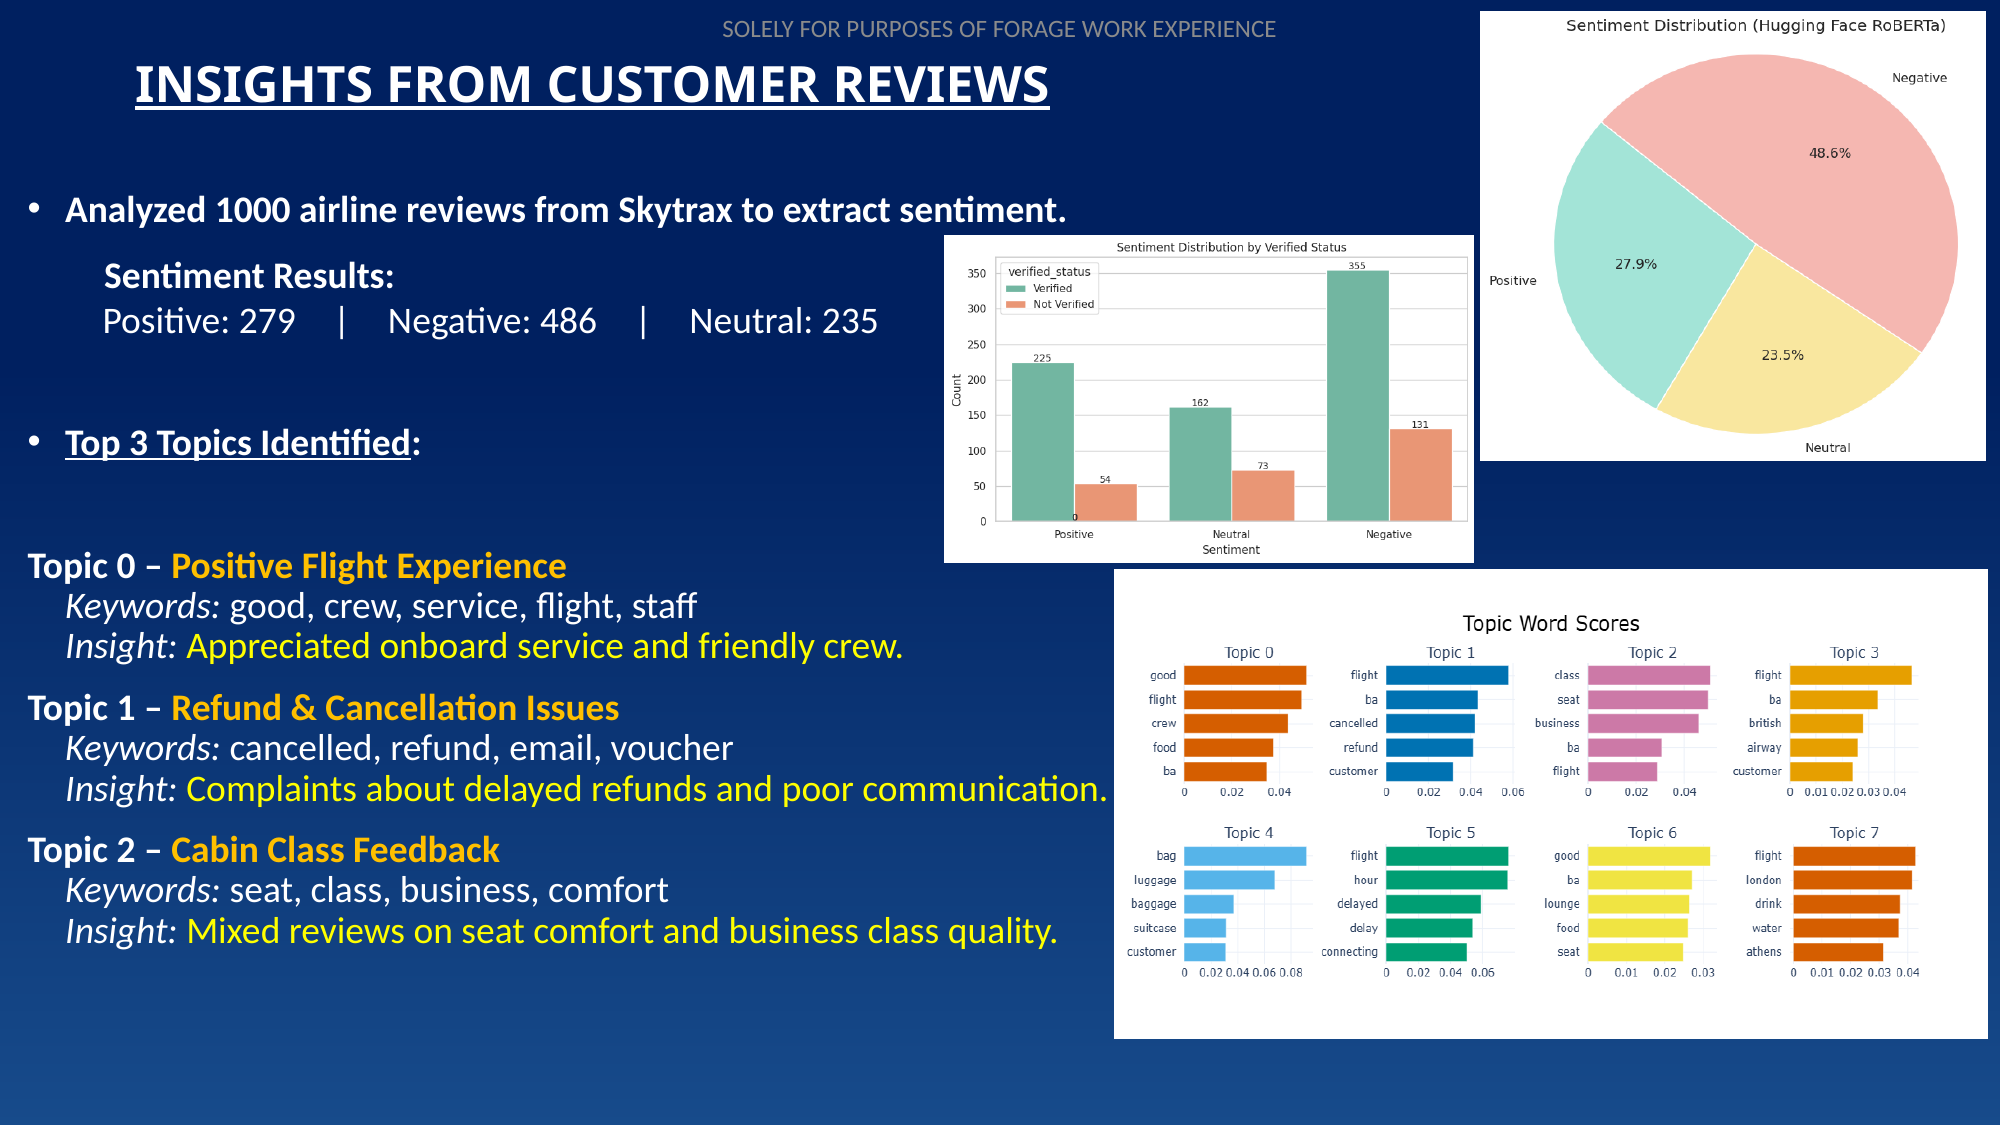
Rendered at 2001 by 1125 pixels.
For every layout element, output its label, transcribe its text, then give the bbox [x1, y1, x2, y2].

list Analyzed 1000 airline reviews from Skytrax to extract sentiment. Sentiment Results: Positive: 279 | Negative: 486 | Neutral: 235 Top 3 Topics Identified: Topic 0 – Positive Flight Experience Keywords: good, crew, service, flight, staff Insight: Appreciated onboard service and friendly crew. Topic 1 – Refund & Cancellation Issues Keywords: cancelled, refund, email, voucher Insight: Complaints about delayed refunds and poor communication. Topic 2 – Cabin Class Feedback Keywords: seat, class, business, comfort Insight: Mixed reviews on seat comfort and business class quality. [12, 111, 1986, 1108]
title INSIGHTS FROM CUSTOMER REVIEWS [119, 47, 1480, 111]
picture [1480, 11, 1986, 461]
picture [944, 235, 1474, 563]
picture [1114, 569, 1988, 1039]
